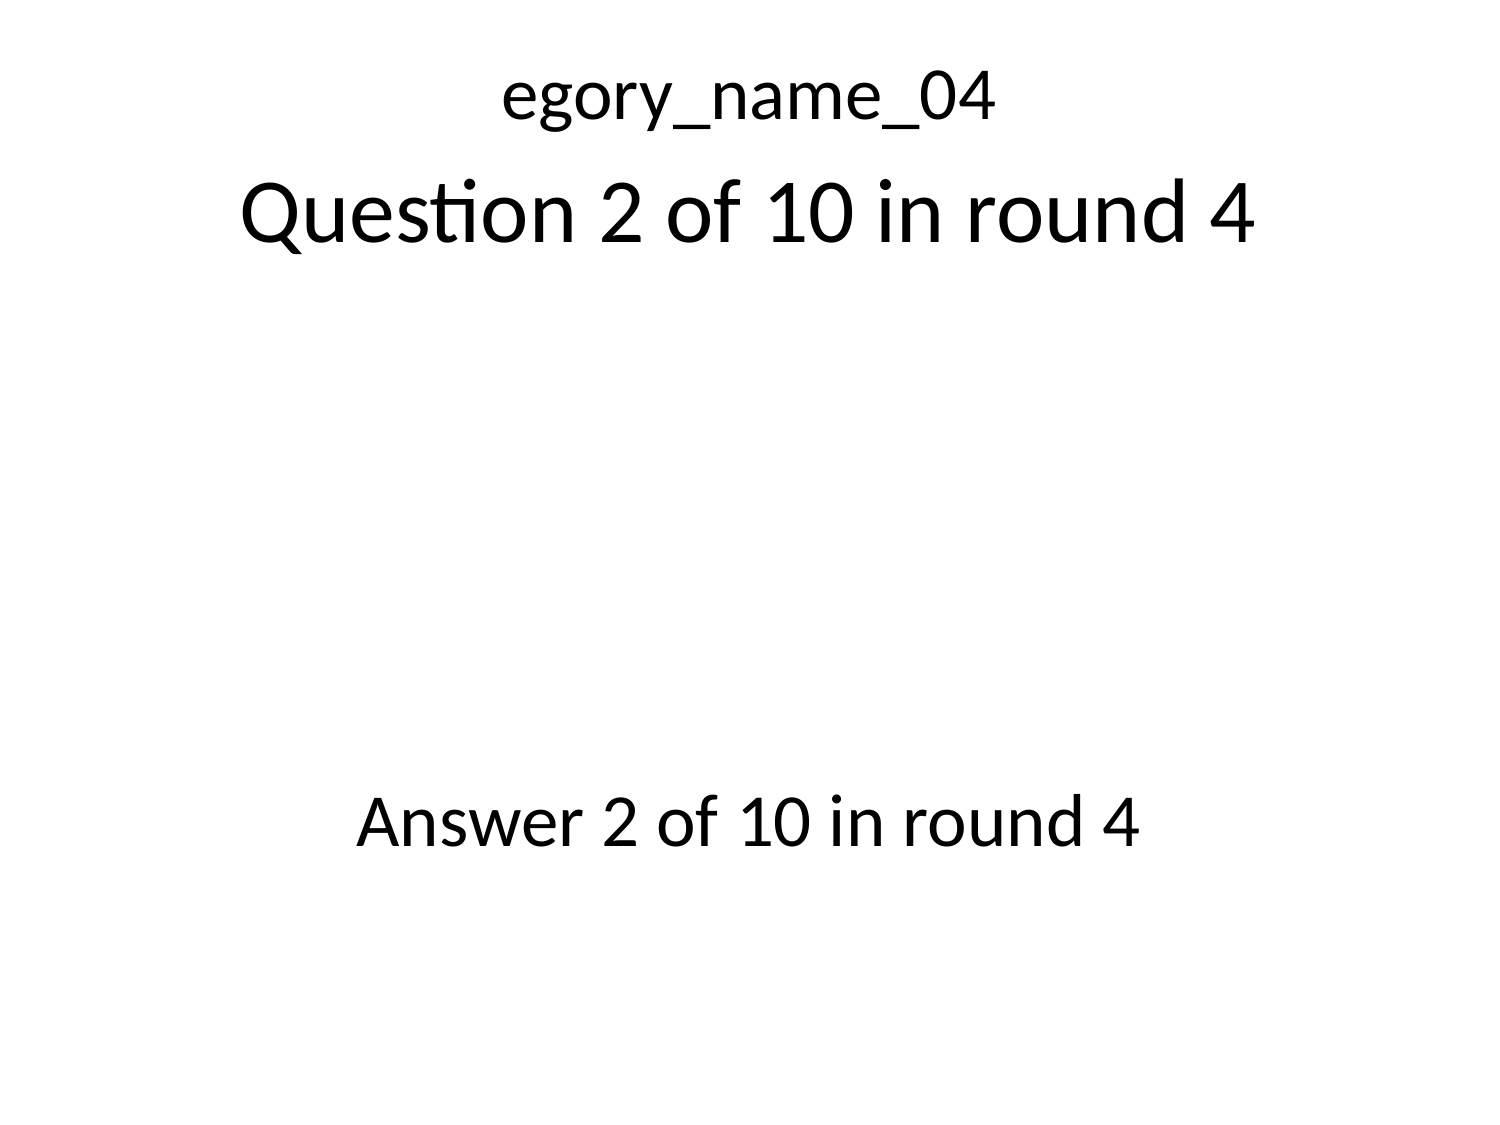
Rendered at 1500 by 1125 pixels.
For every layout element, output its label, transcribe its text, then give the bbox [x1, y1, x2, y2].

text_box egory_name_04 [35, 37, 1463, 143]
text_box Answer 2 of 10 in round 4 [35, 764, 1463, 921]
text_box Question 2 of 10 in round 4 [35, 143, 1463, 764]
